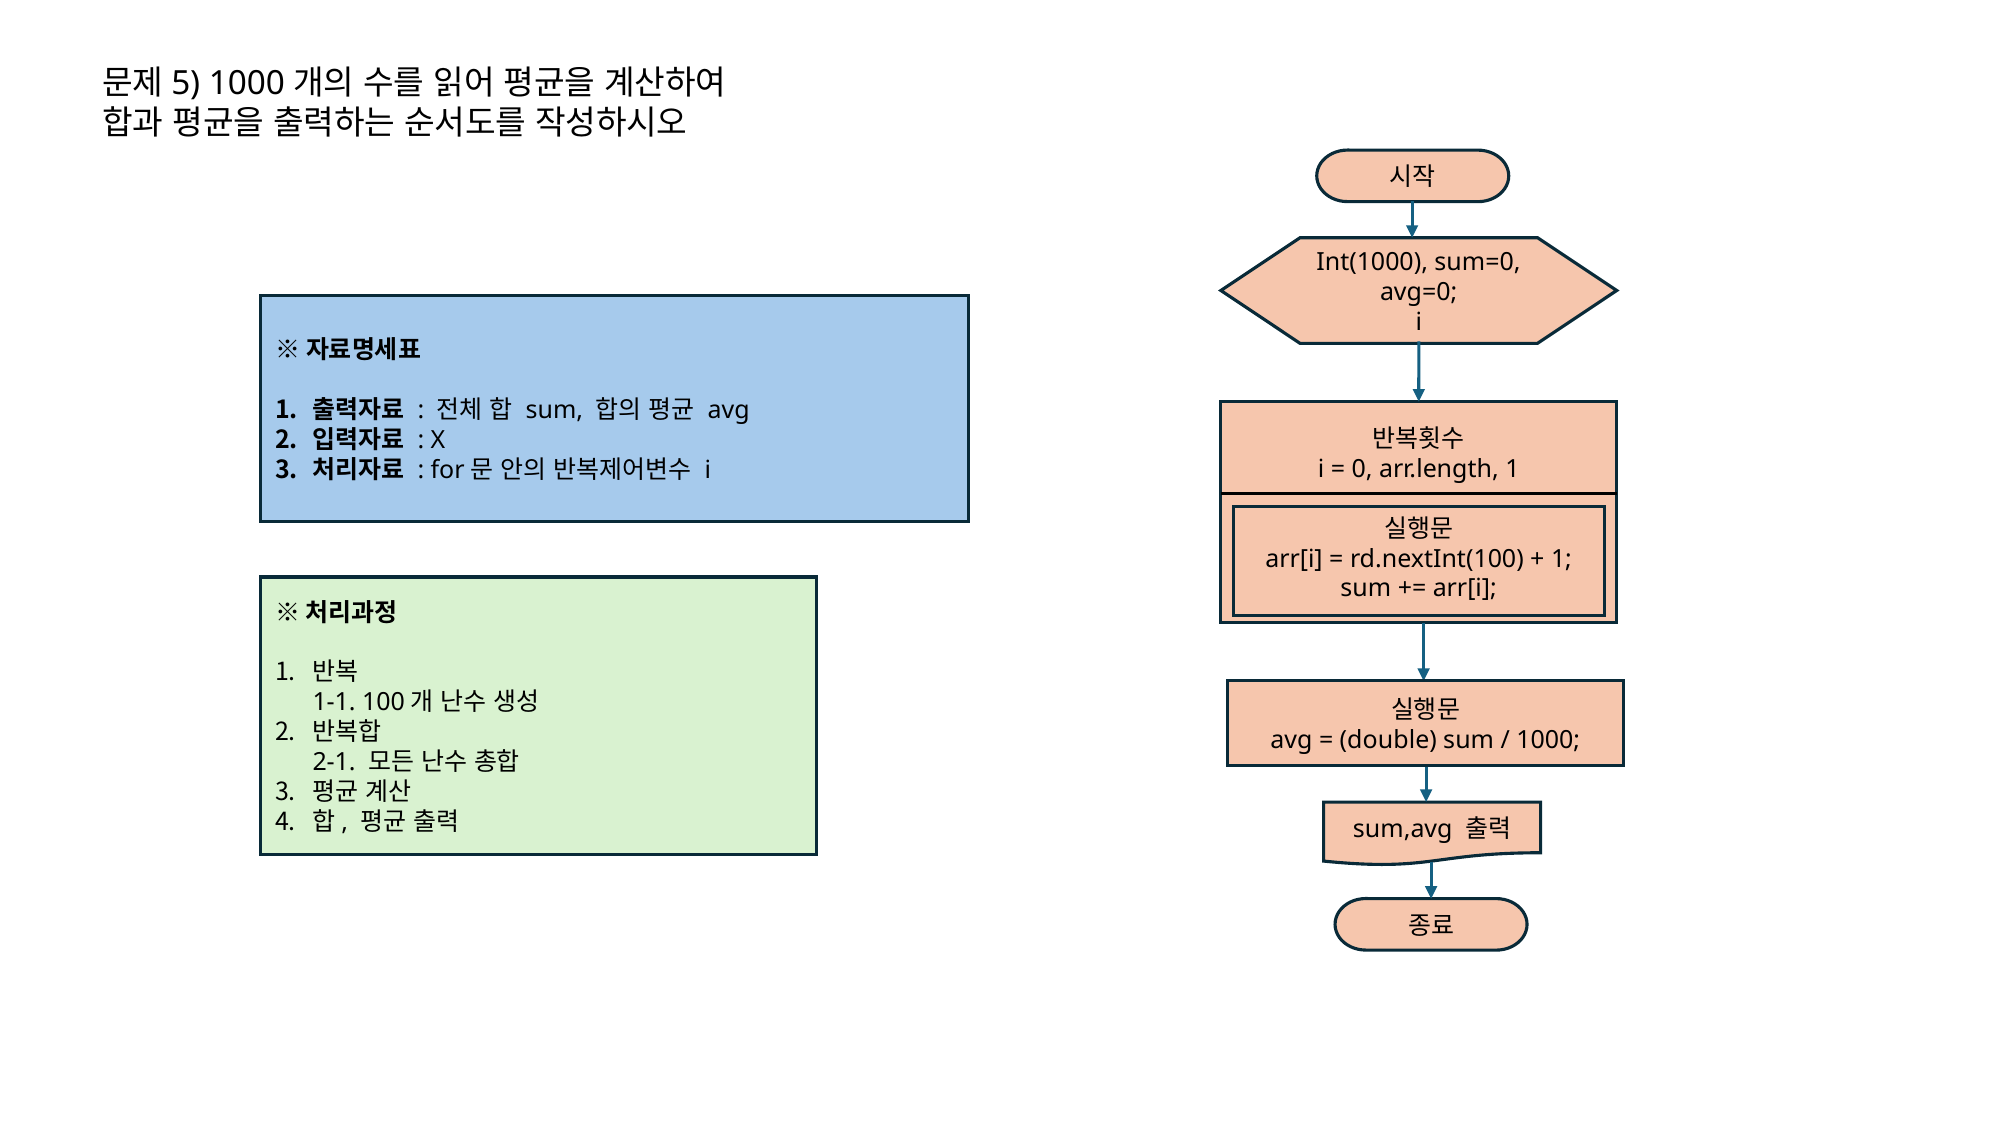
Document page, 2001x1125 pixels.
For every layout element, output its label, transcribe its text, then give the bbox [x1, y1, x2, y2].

text_box 문제5) 1000개의 수를 읽어 평균을 계산하여 합과 평균을 출력하는 순서도를 작성하시오 [87, 54, 797, 149]
text_box ※처리과정 반복 1-1. 100개 난수 생성 반복합 2-1. 모든 난수 총합 평균 계산 합, 평균 출력 [259, 575, 818, 856]
text_box 반복횟수 i = 0, arr.length, 1 실행문 arr[i] = rd.nextInt(100) + 1; sum += arr[i]; [1219, 400, 1618, 624]
text_box [1232, 505, 1606, 617]
text_box Int(1000), sum=0, avg=0; i [1218, 236, 1620, 345]
text_box 시작 [1315, 148, 1511, 204]
text_box ※자료명세표 출력자료 : 전체 합 sum, 합의 평균 avg 입력자료 : X 처리자료 : for문 안의 반복제어변수 i [259, 294, 970, 523]
text_box sum,avg 출력 [1322, 800, 1543, 867]
text_box 실행문 avg = (double) sum / 1000; [1226, 679, 1625, 767]
text_box 종료 [1333, 896, 1529, 952]
